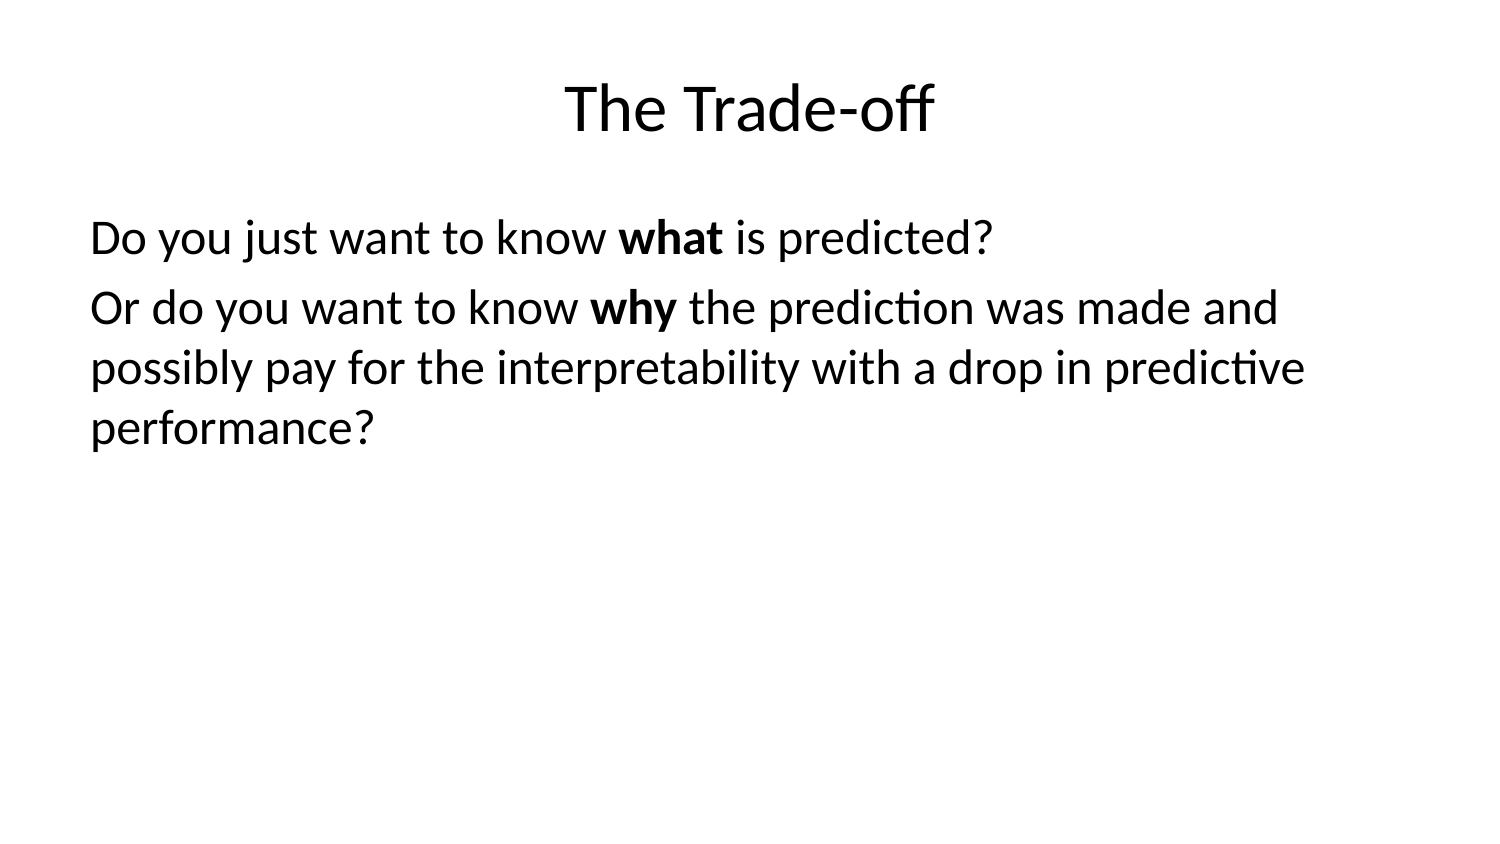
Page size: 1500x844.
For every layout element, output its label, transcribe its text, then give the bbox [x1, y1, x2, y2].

list Do you just want to know what is predicted? Or do you want to know why the prediction was made and possibly pay for the interpretability with a drop in predictive performance? [75, 196, 1425, 754]
title The Trade-off [75, 33, 1425, 175]
